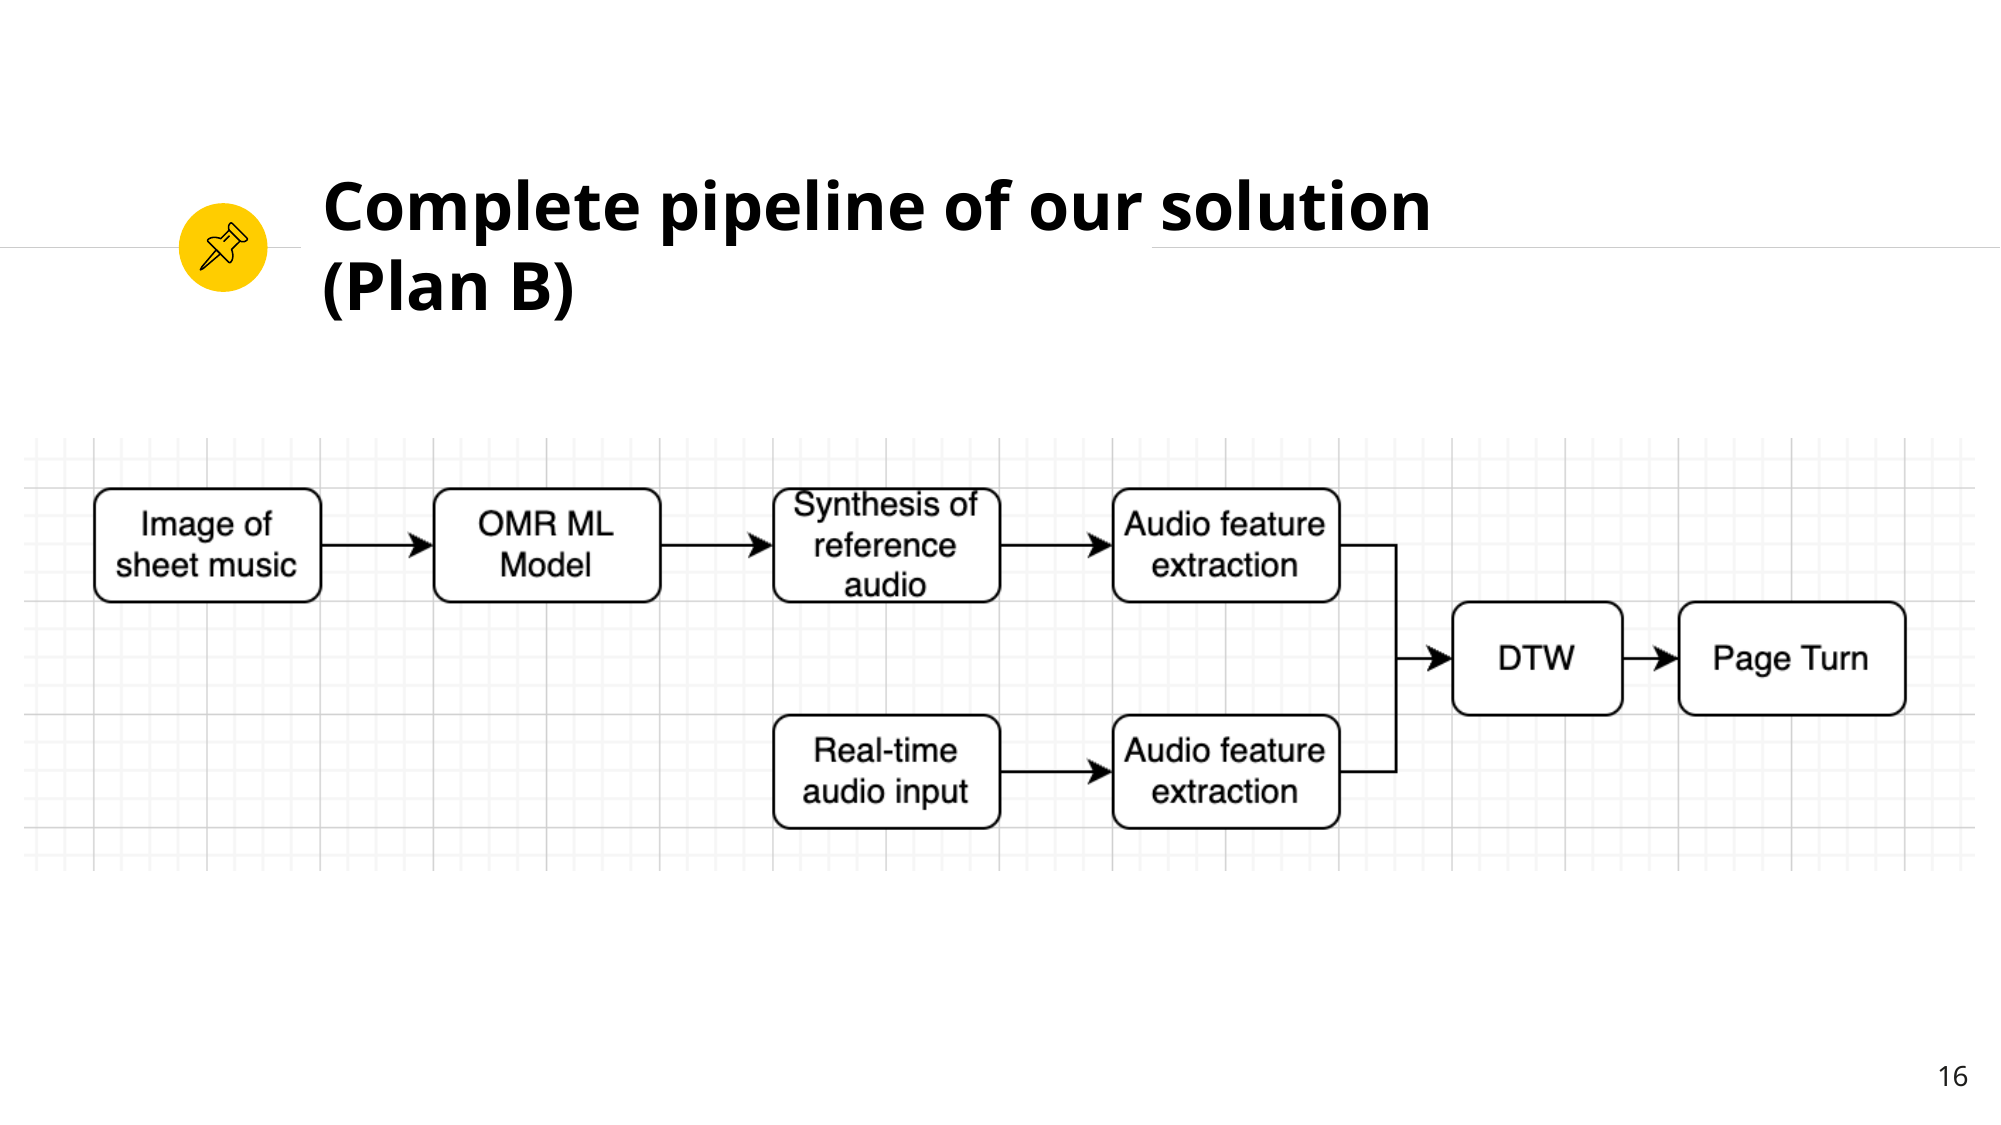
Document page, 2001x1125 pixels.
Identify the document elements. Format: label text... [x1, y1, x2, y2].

title Complete pipeline of our solution (Plan B) [302, 196, 1559, 292]
picture [24, 437, 1976, 871]
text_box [200, 222, 248, 271]
slide_number ‹#› [1868, 1038, 1989, 1125]
